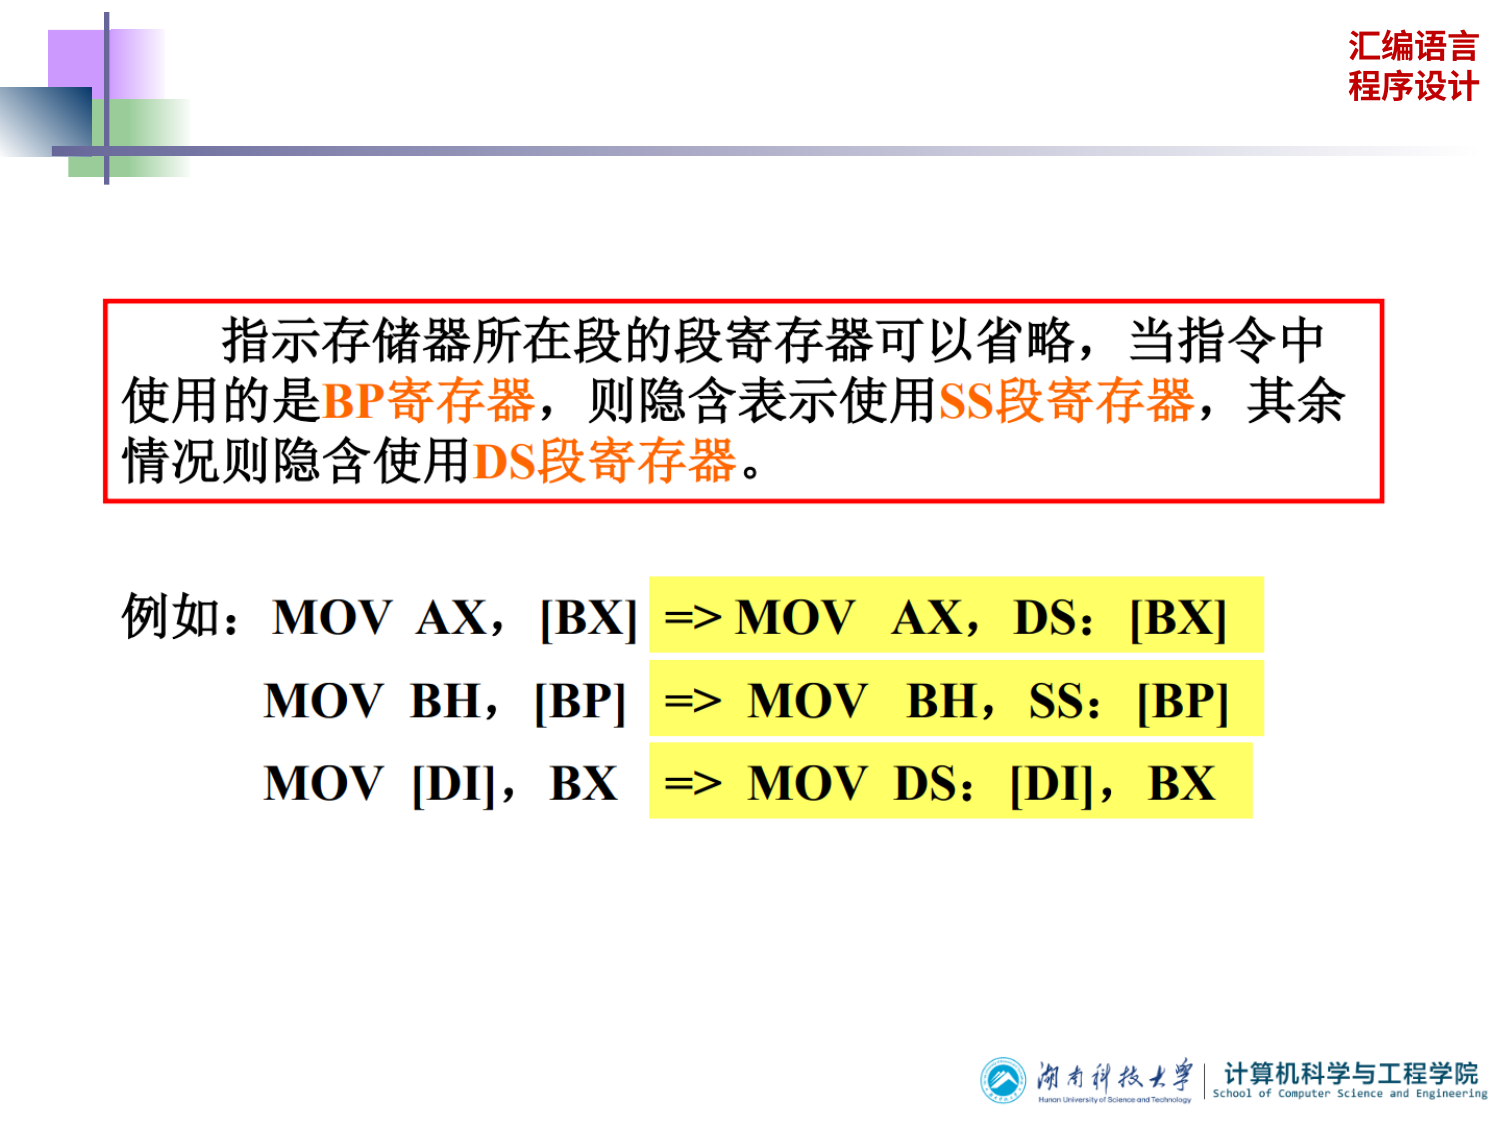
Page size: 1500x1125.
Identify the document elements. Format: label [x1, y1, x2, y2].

picture [968, 1036, 1500, 1121]
picture [76, 278, 1406, 830]
